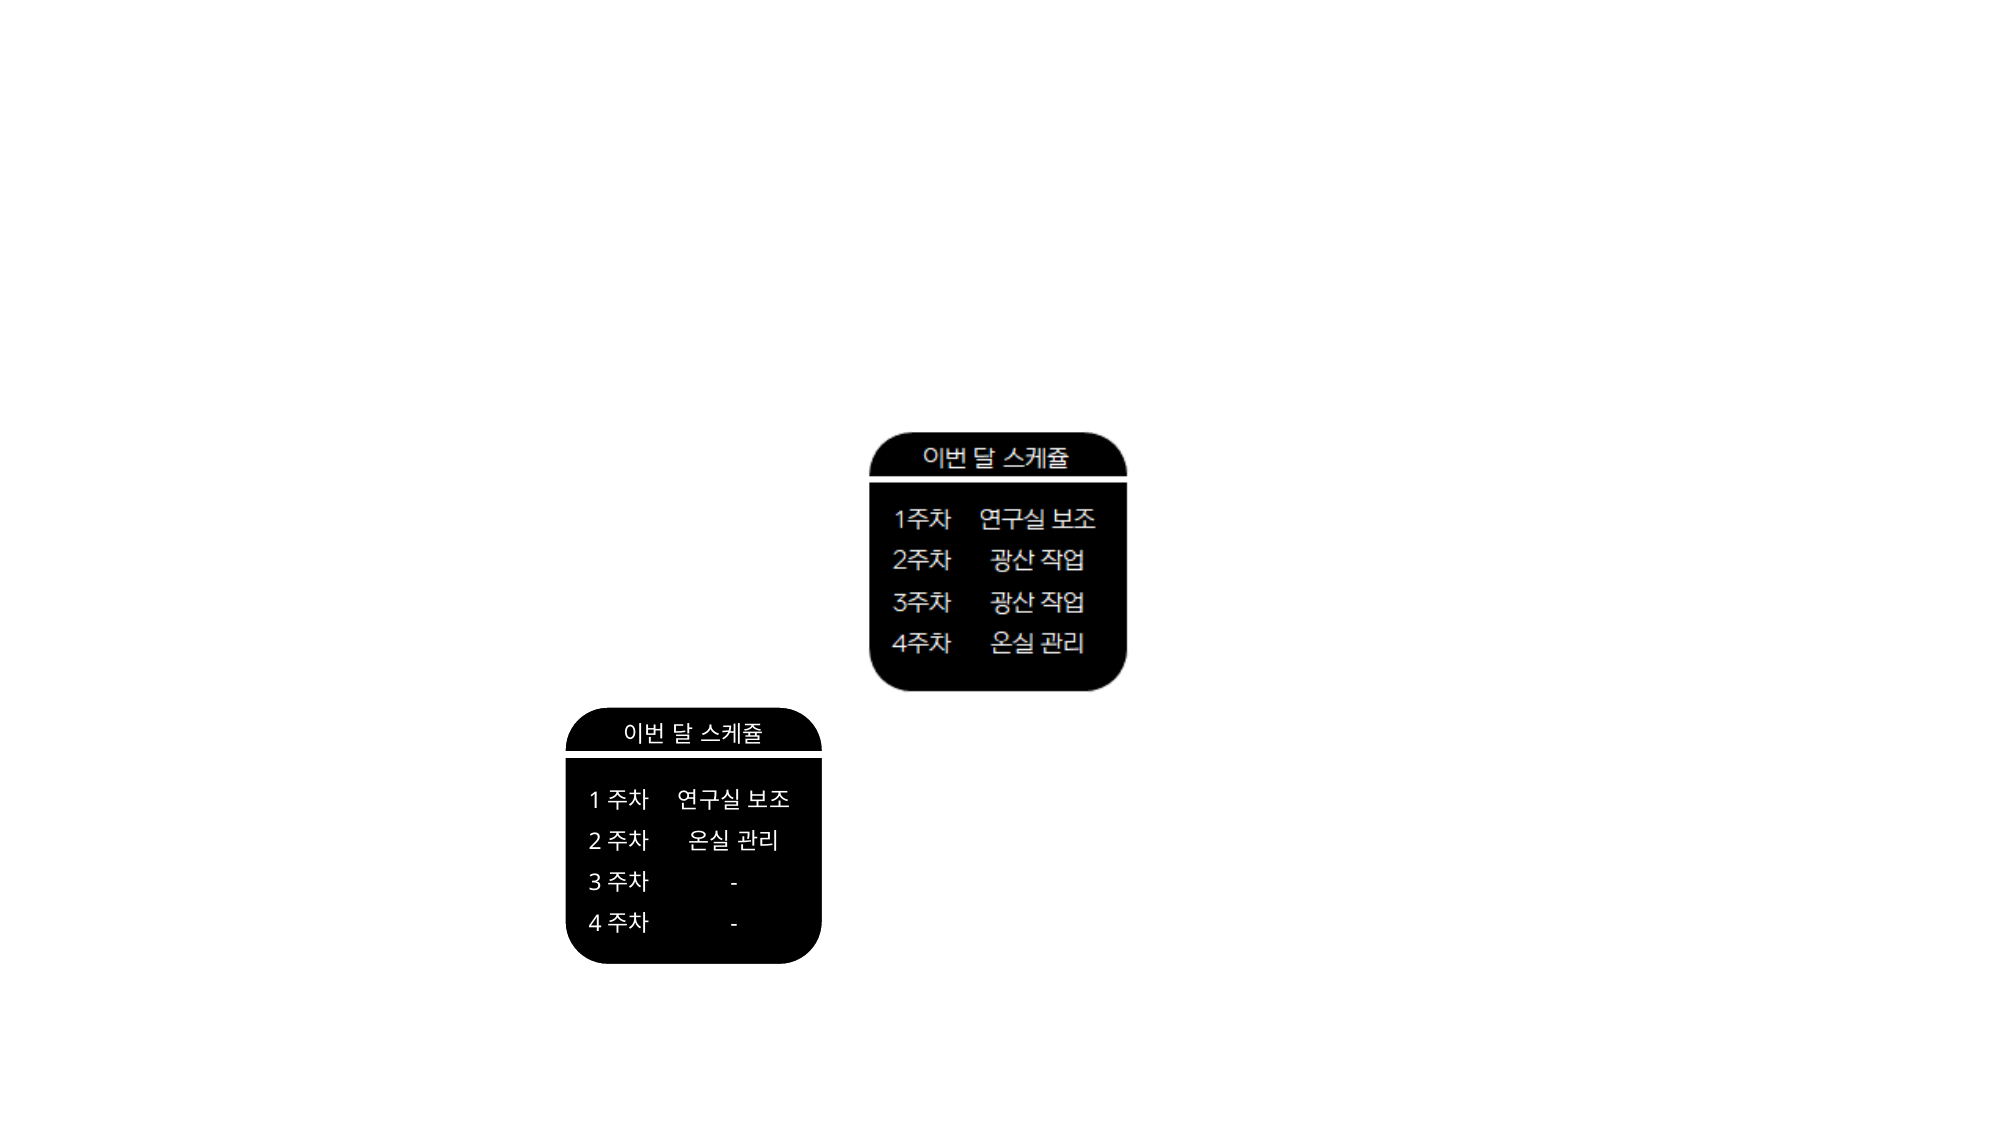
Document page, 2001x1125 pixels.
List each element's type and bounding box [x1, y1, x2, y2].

picture [868, 431, 1132, 693]
text_box [564, 706, 823, 965]
